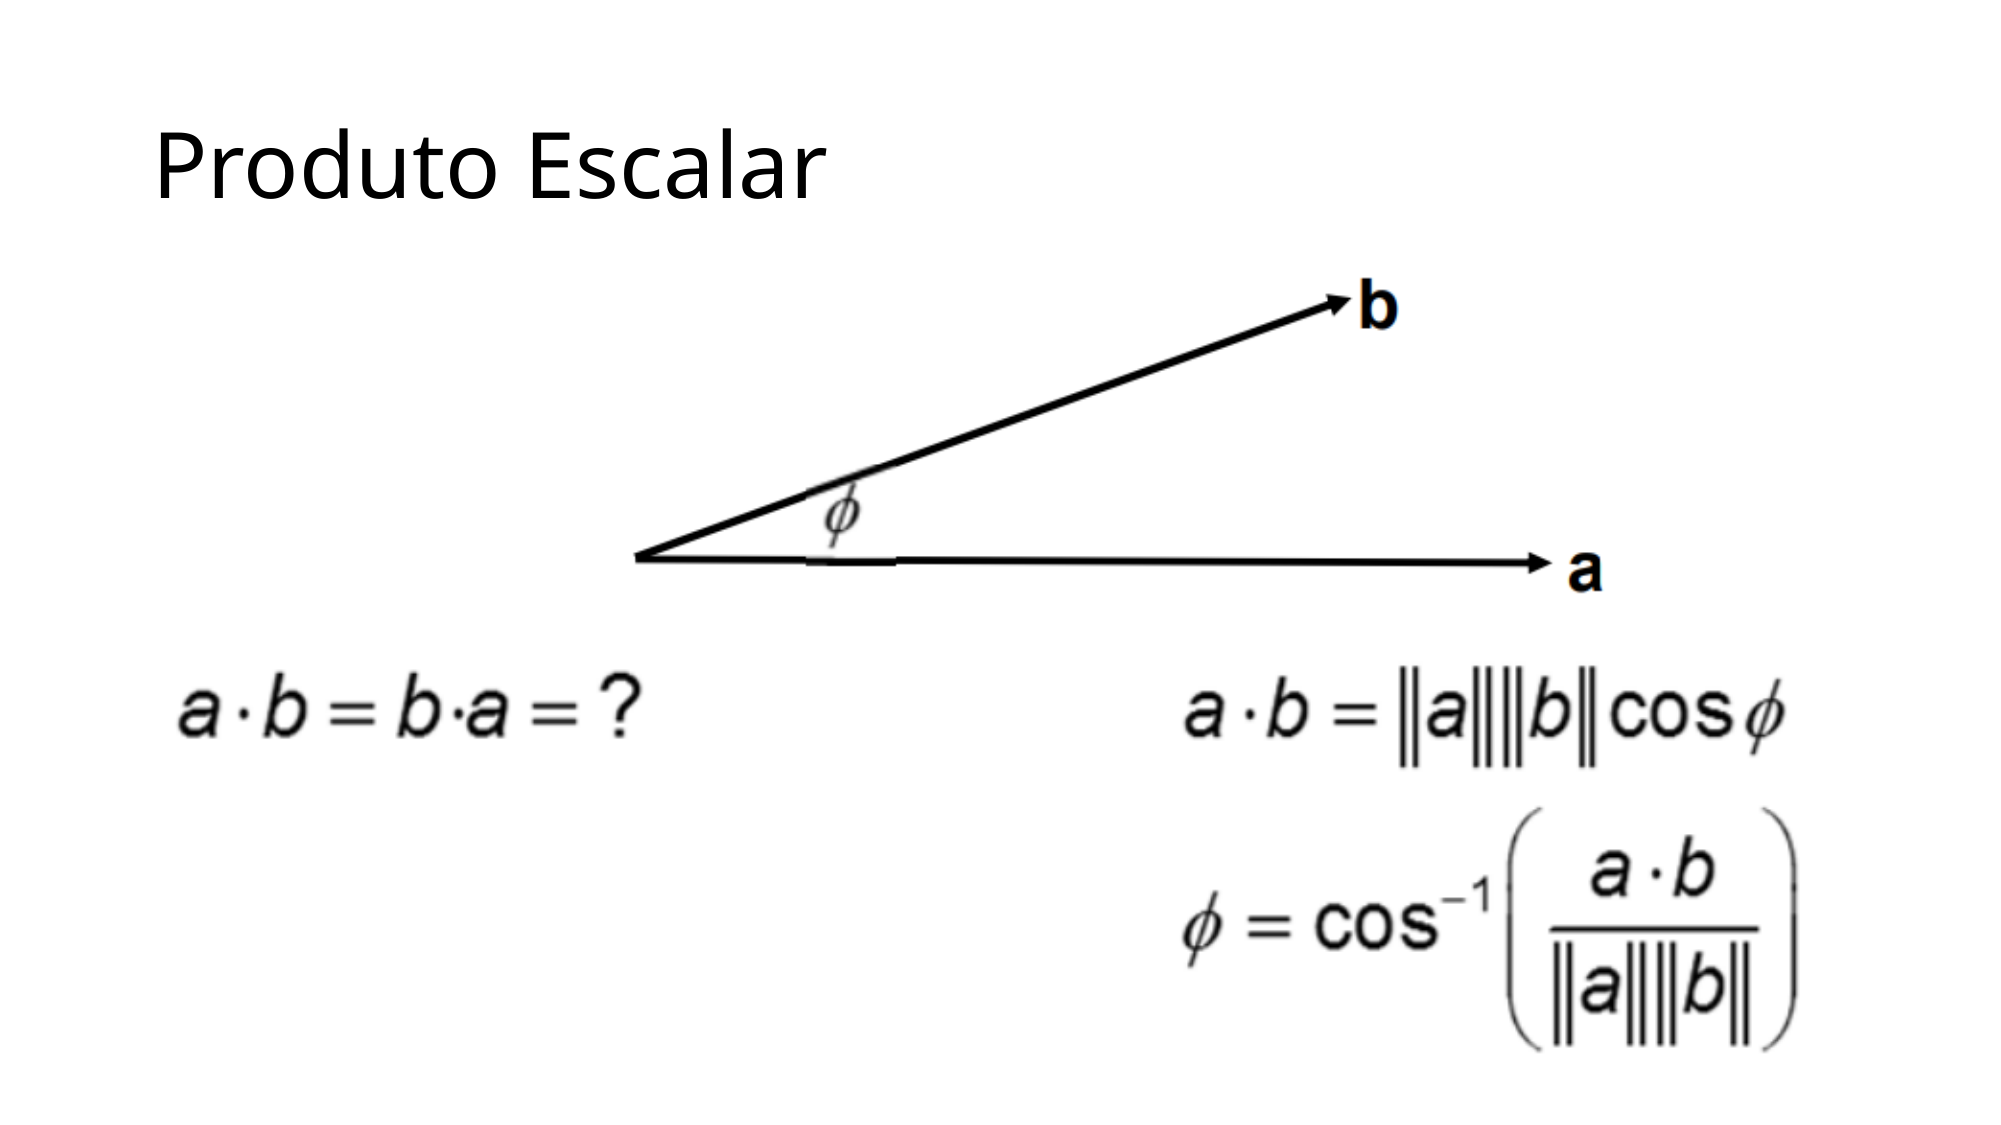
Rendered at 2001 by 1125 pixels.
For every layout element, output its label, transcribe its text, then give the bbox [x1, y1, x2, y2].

title Produto Escalar [137, 59, 1863, 278]
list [137, 277, 1821, 1066]
